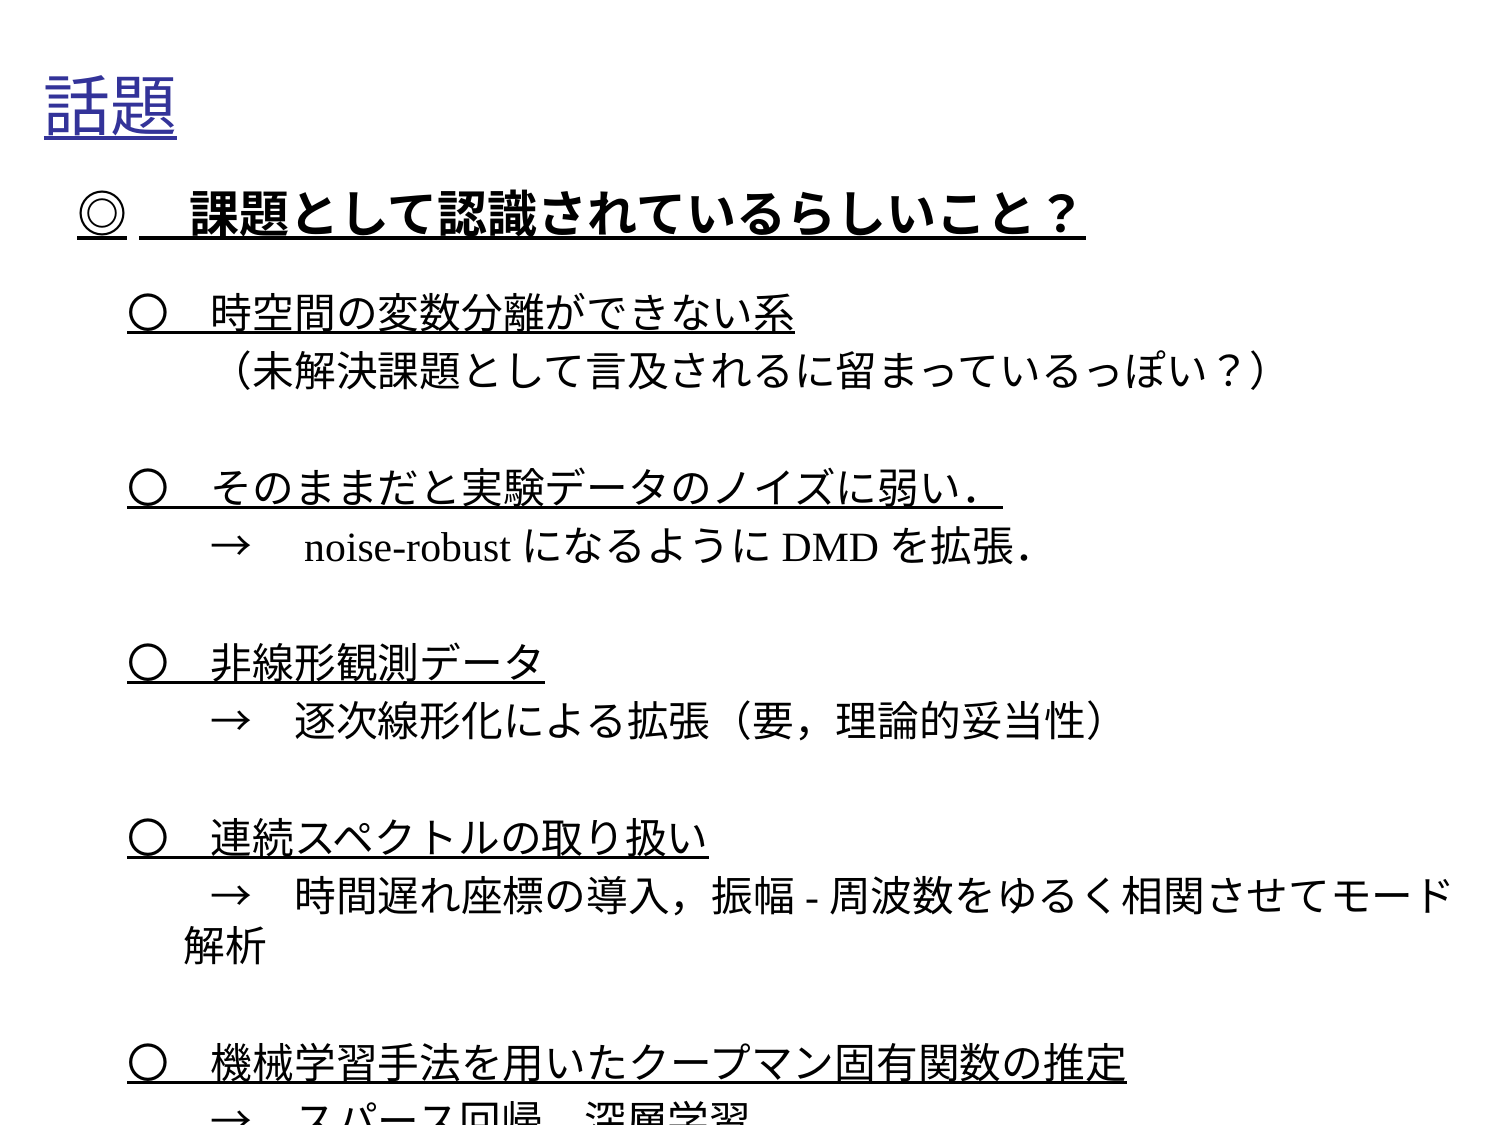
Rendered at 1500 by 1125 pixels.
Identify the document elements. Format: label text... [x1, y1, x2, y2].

title 話題 [28, 37, 1472, 152]
text_box ◎ 課題として認識されているらしいこと？ [62, 174, 1483, 268]
text_box 〇 時空間の変数分離ができない系 （未解決課題として言及されるに留まっているっぽい？） 〇 そのままだと実験データのノイズに弱い． → noise-robustになるようにDMDを拡張． 〇 非線形観測データ → 逐次線形化による拡張（要，理論的妥当性） 〇 連続スペクトルの取り扱い → 時間遅れ座標の導入，振幅-周波数をゆるく相関させてモード解析 〇 機械学習手法を用いたクープマン固有関数の推定 → スパース回帰，深層学習． [112, 278, 1483, 1012]
